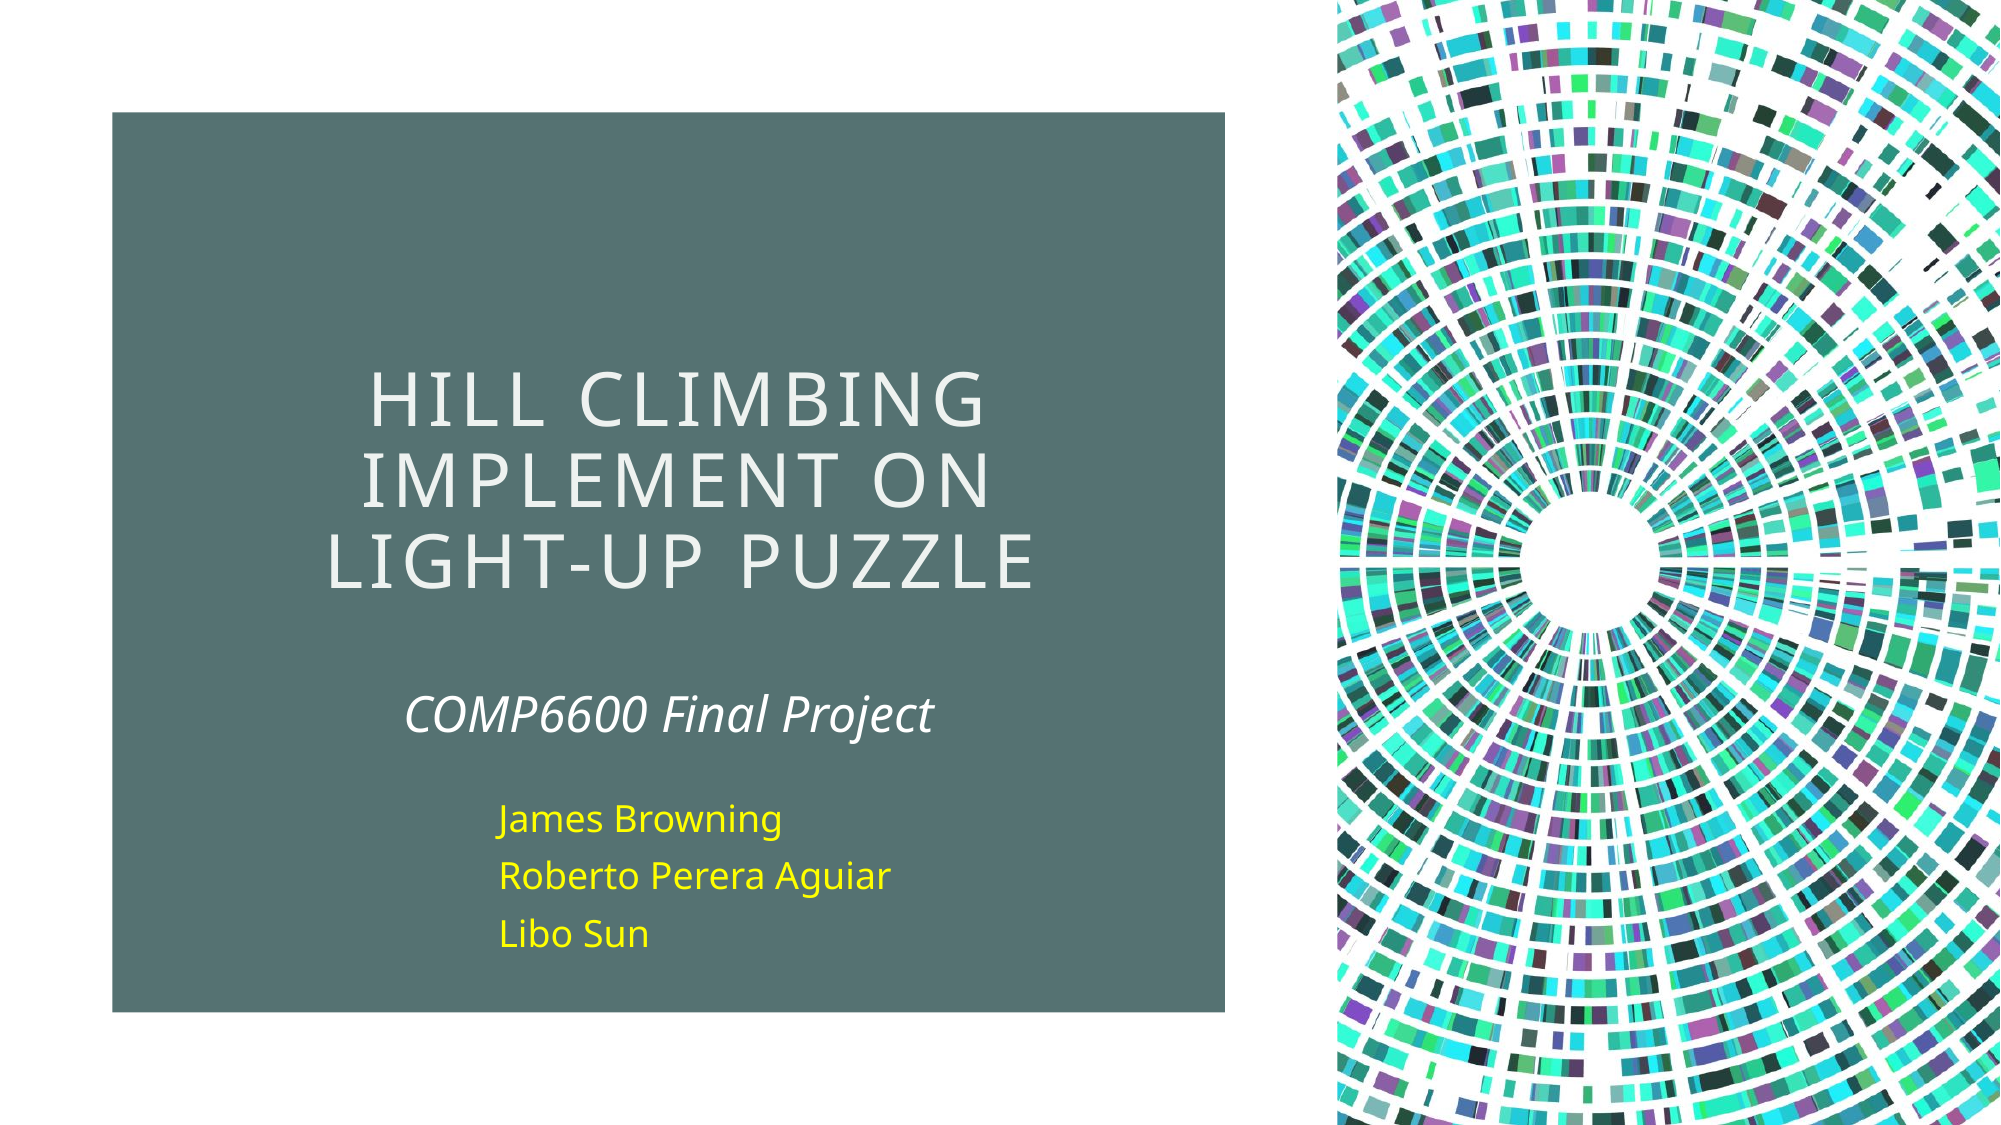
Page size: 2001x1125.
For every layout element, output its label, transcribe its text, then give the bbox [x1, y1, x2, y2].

text_box [0, 0, 1337, 1125]
text_box James Browning Roberto Perera Aguiar Libo Sun [483, 787, 1049, 963]
title Hill Climbing Implement on Light-up puzzle [268, 224, 1093, 613]
picture [1337, 0, 2000, 1125]
subtitle COMP6600 Final Project [225, 675, 1113, 900]
text_box [111, 111, 1226, 1013]
